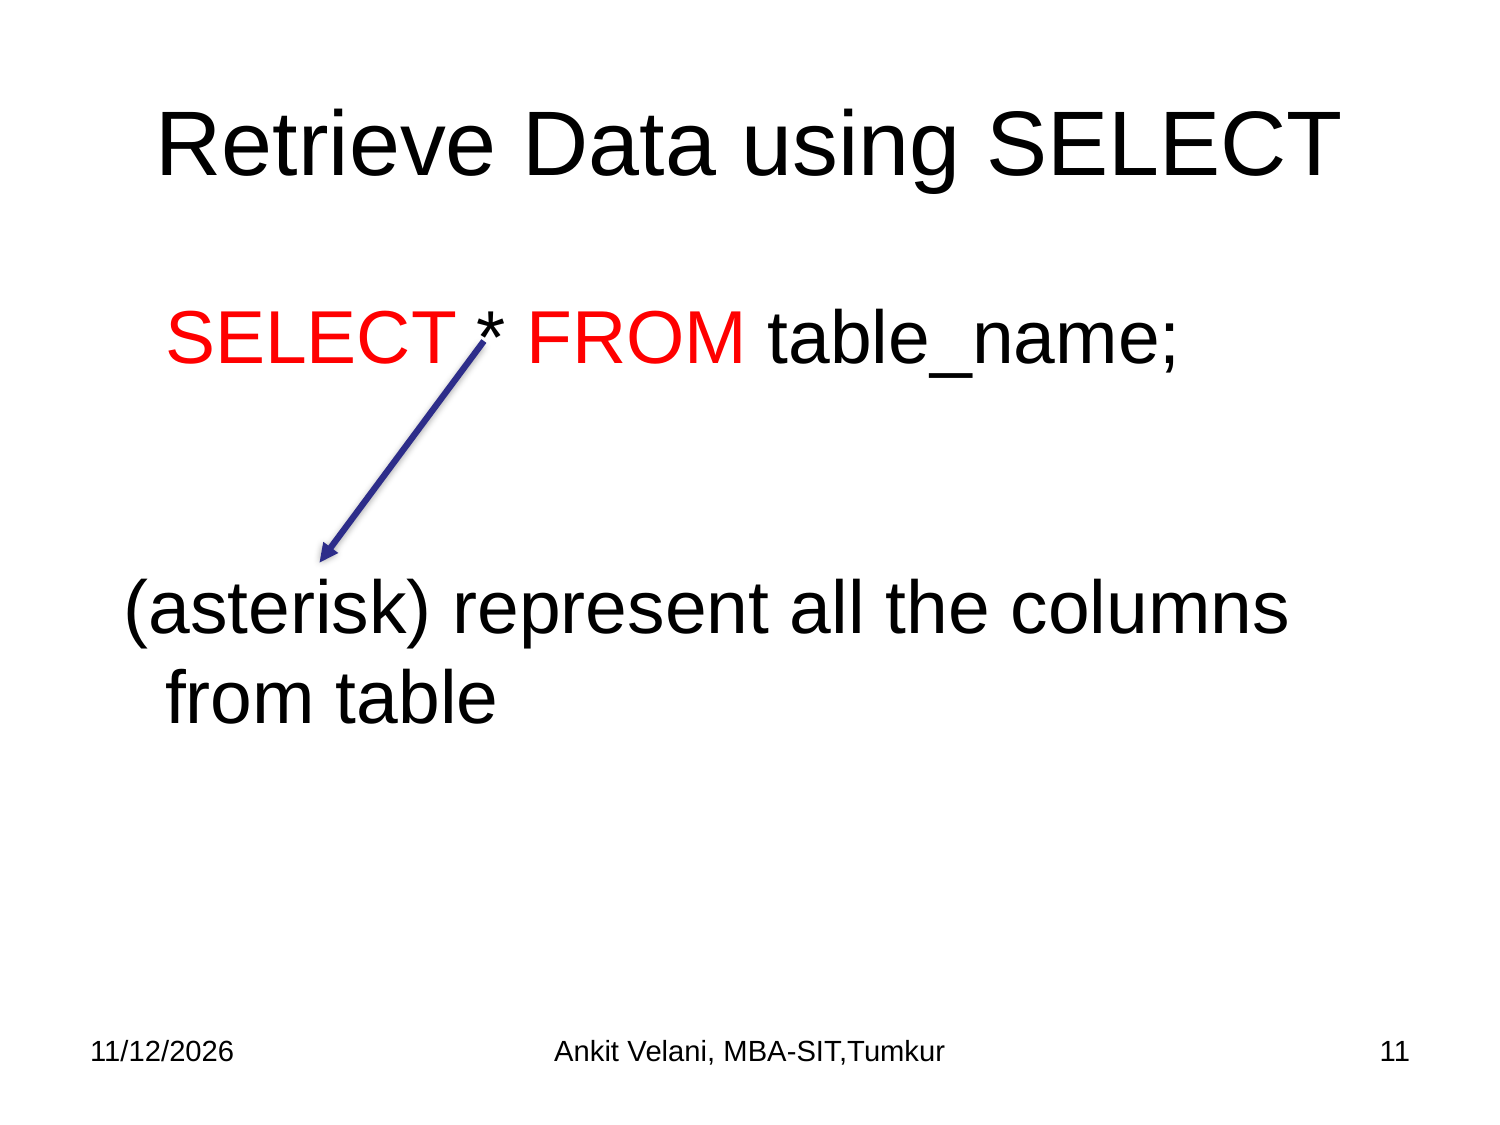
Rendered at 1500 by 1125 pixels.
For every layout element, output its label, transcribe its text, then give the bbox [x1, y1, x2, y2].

slide_number 11 [1074, 1024, 1425, 1103]
title Retrieve Data using SELECT [75, 45, 1425, 233]
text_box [319, 340, 485, 563]
footer Ankit Velani, MBA-SIT,Tumkur [512, 1024, 988, 1103]
text_box SELECT * FROM table_name; (asterisk) represent all the columns from table [25, 280, 1475, 746]
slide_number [75, 1024, 425, 1103]
